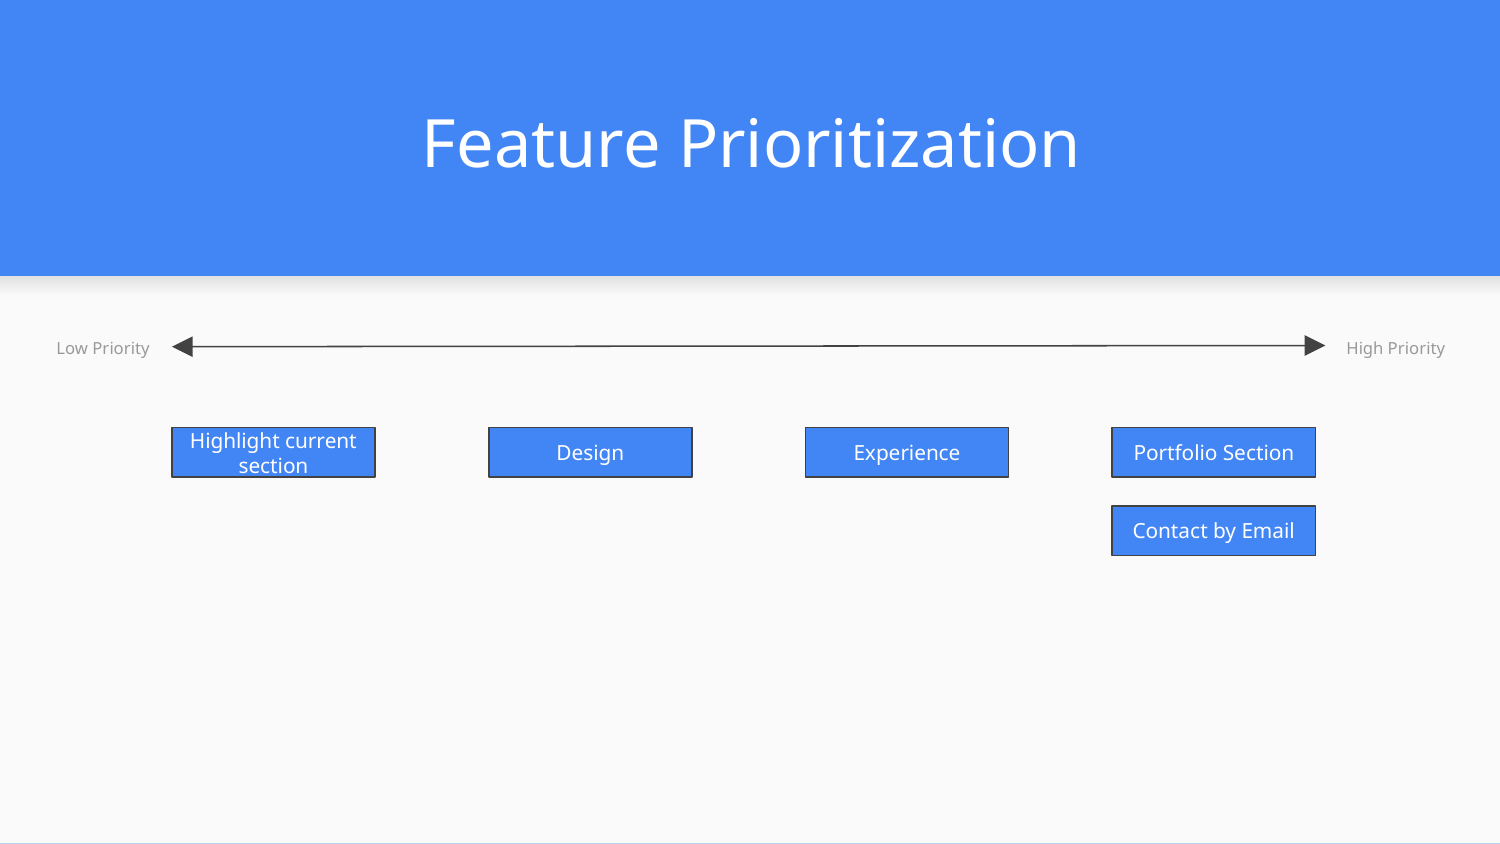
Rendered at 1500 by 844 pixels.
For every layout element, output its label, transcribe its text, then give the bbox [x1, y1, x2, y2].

text_box Highlight current section [171, 427, 375, 477]
text_box Contact by Email [1112, 505, 1316, 556]
title Feature Prioritization [77, 69, 1427, 196]
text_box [33, 320, 1467, 375]
text_box Portfolio Section [1112, 427, 1316, 477]
text_box Experience [805, 427, 1009, 477]
text_box Design [488, 427, 692, 477]
